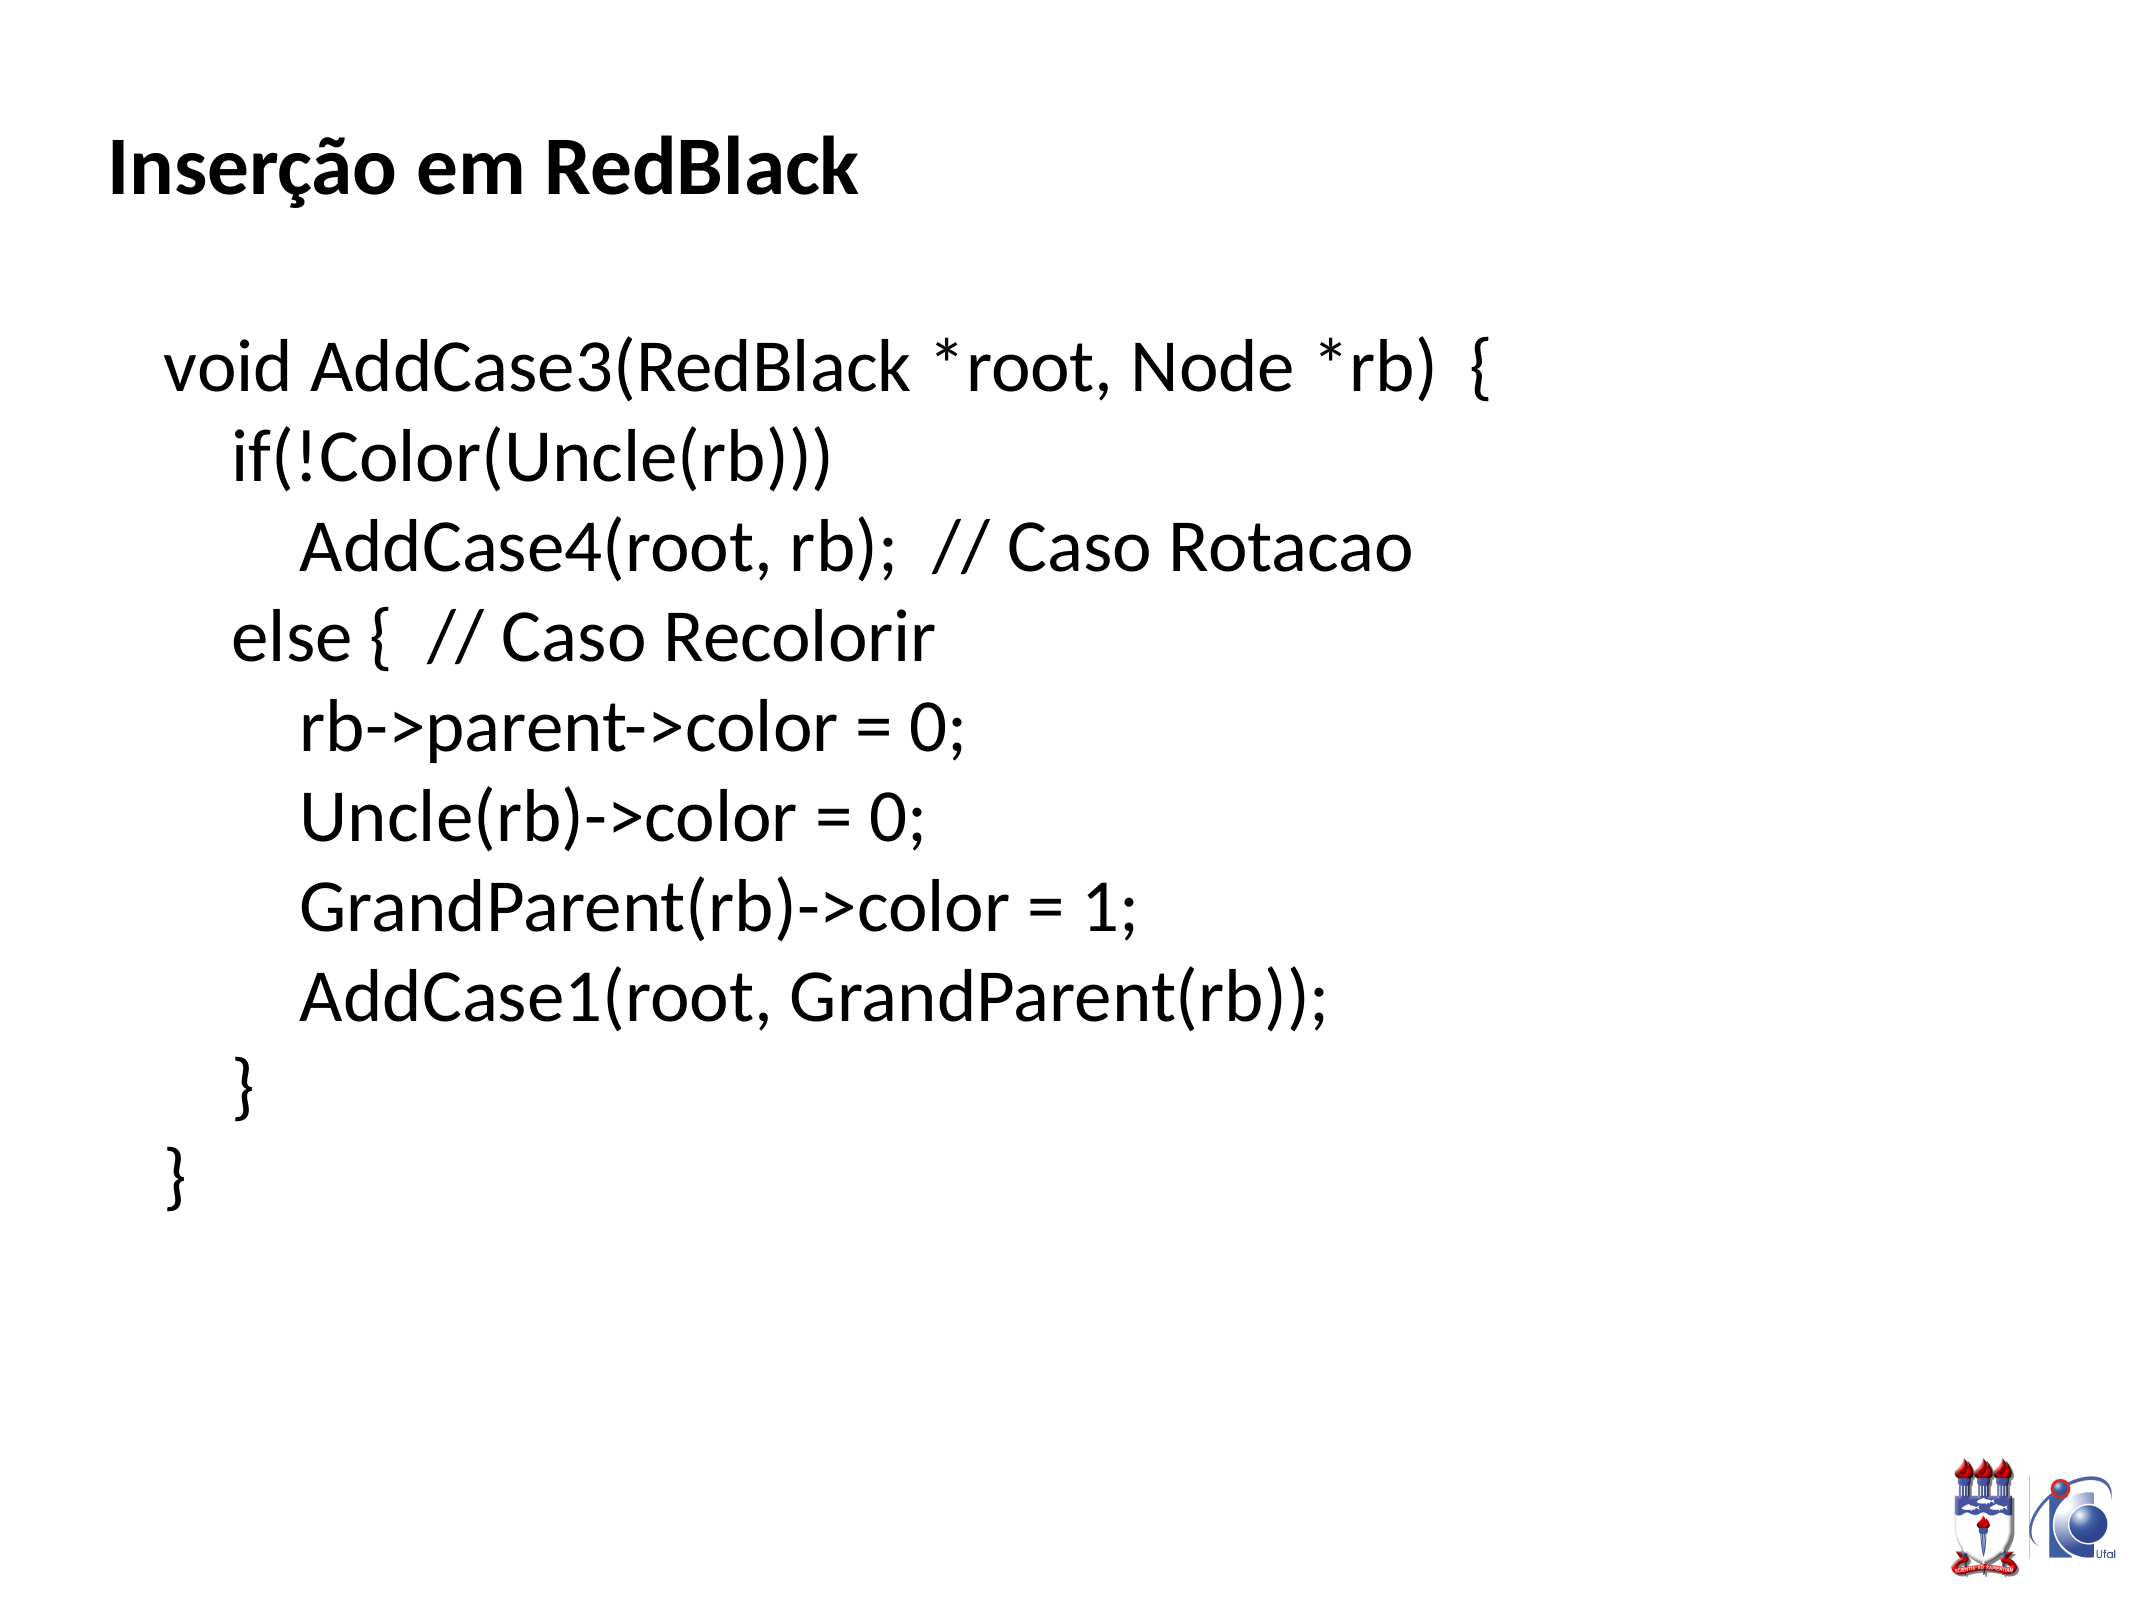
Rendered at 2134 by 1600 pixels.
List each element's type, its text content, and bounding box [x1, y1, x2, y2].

picture [2028, 1476, 2116, 1559]
list void AddCase3(RedBlack *root, Node *rb) { if(!Color(Uncle(rb))) AddCase4(root, rb); // Caso Rotacao else { // Caso Recolorir rb->parent->color = 0; Uncle(rb)->color = 0; GrandParent(rb)->color = 1; AddCase1(root, GrandParent(rb)); } } [120, 301, 1981, 1493]
title Inserção em RedBlack [92, 72, 2042, 250]
picture [1948, 1456, 2020, 1579]
